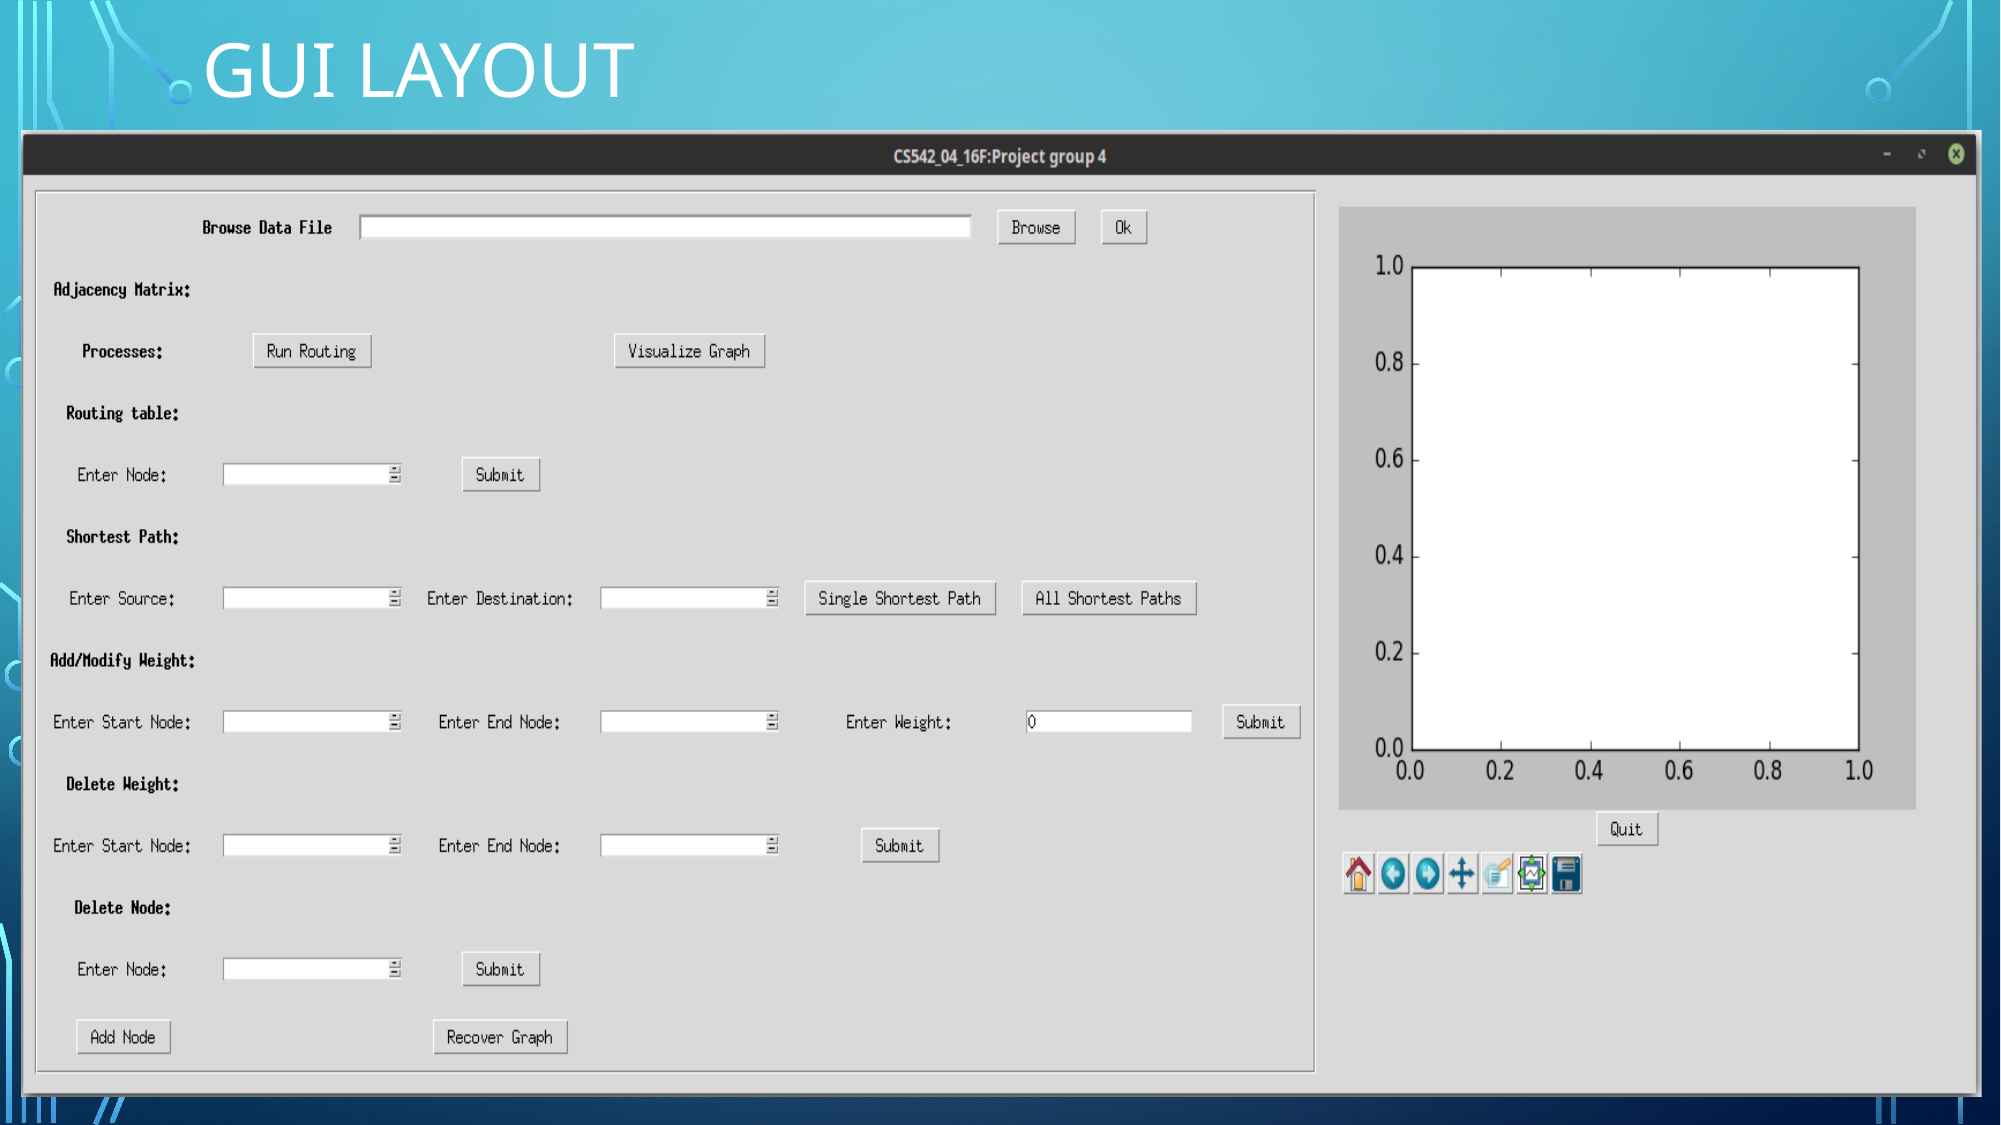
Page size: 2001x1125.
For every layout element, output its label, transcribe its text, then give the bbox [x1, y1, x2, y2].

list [20, 130, 1982, 1097]
title GUI layout [187, 0, 1813, 130]
